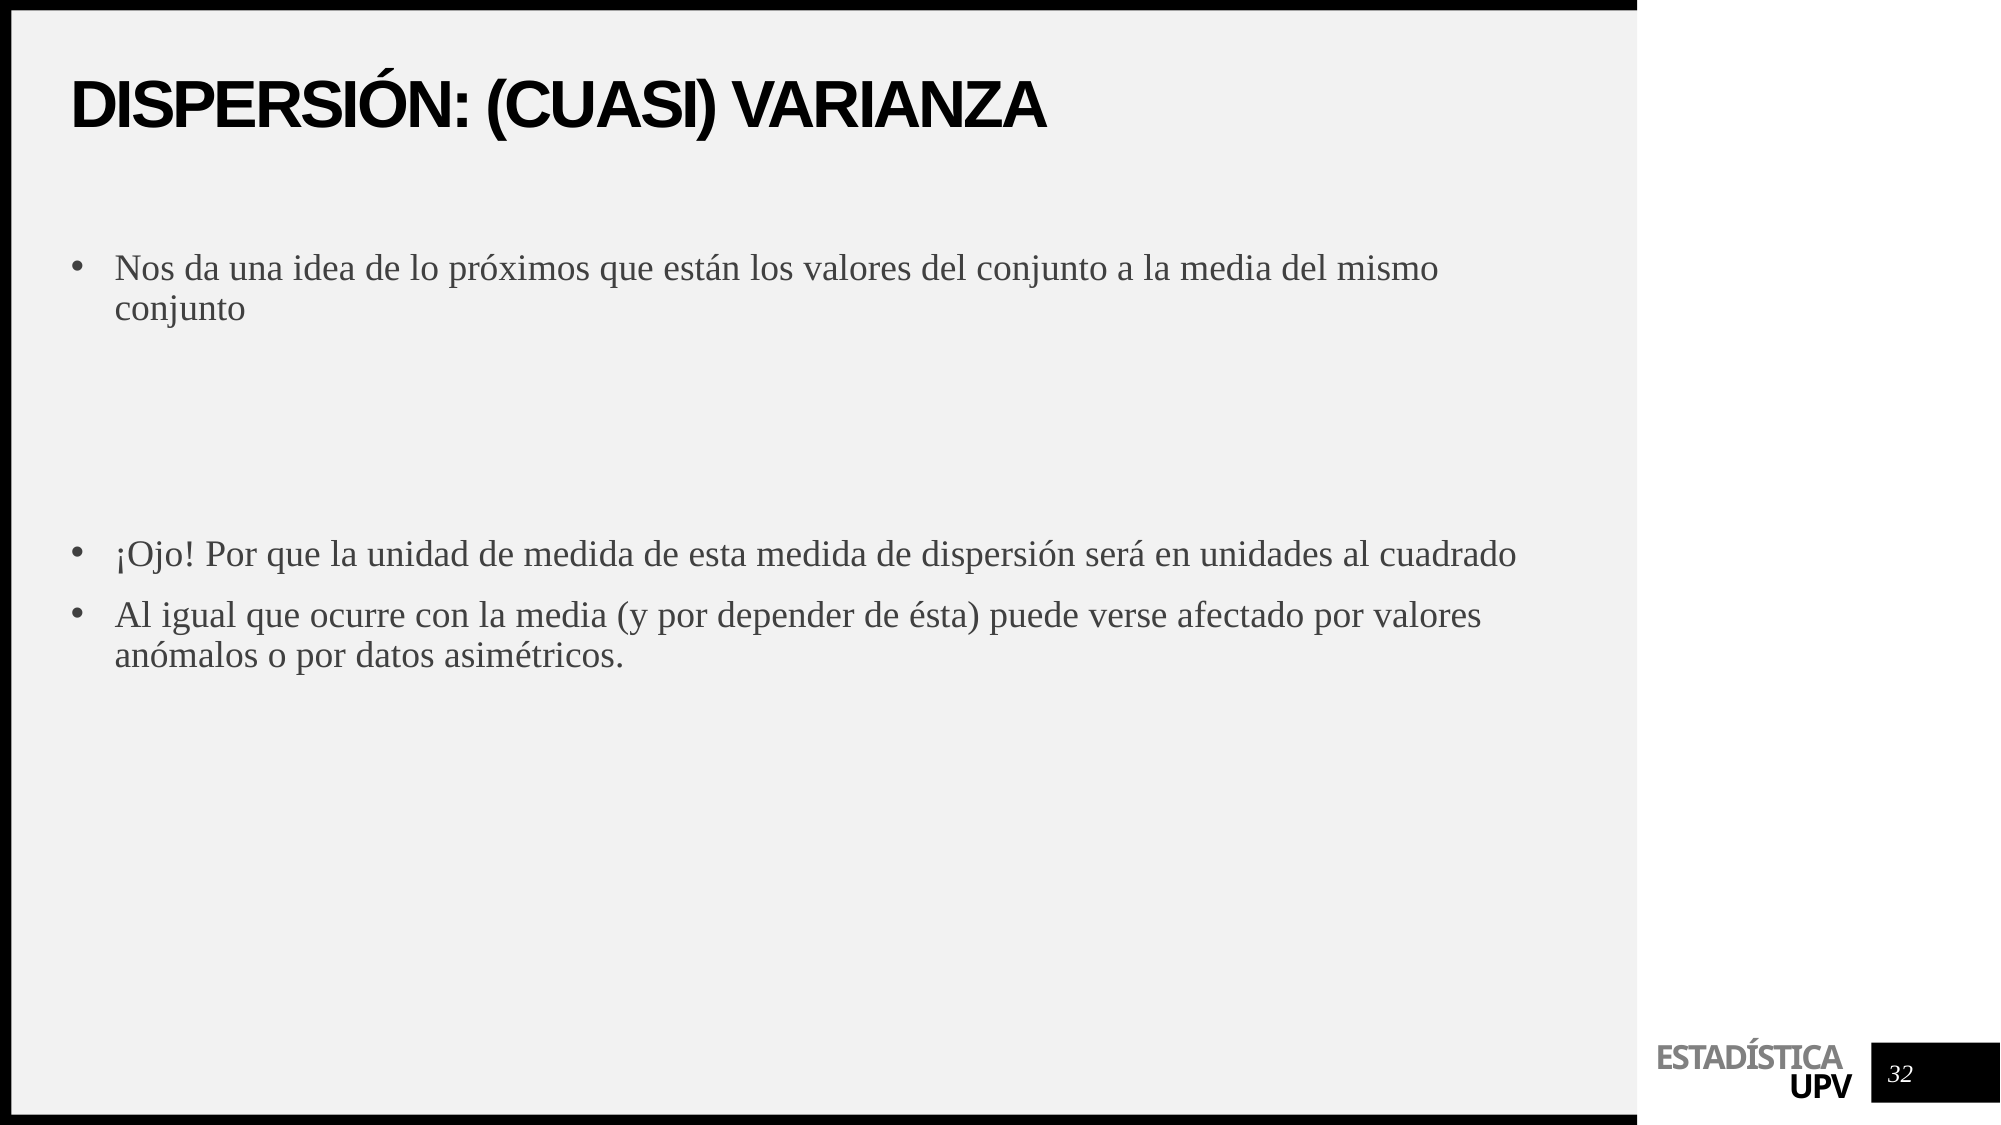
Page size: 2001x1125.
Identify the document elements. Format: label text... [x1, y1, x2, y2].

slide_number 32 [1877, 1050, 1924, 1096]
title Dispersión: (CUASI) VARIANZA [70, 70, 1580, 142]
text_box [975, 537, 1025, 588]
